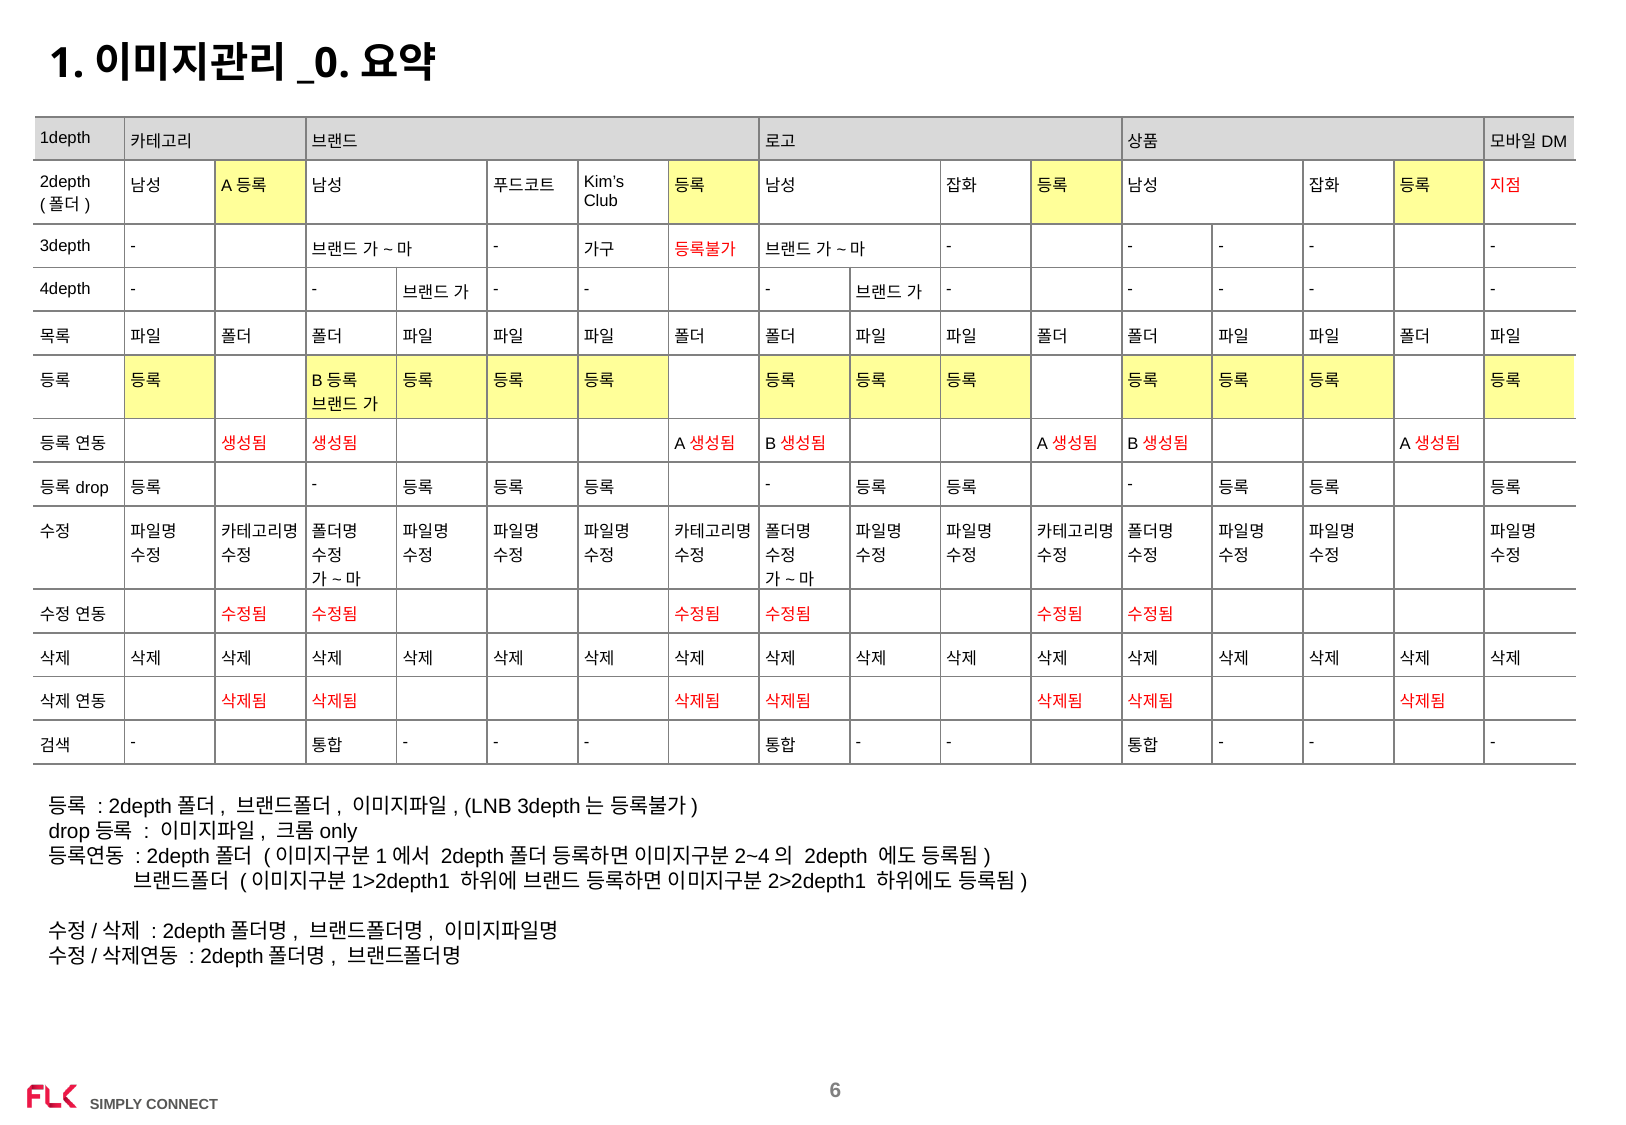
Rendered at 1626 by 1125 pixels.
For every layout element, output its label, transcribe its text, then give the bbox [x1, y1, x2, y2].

table_cell 생성됨 [307, 419, 396, 461]
table_cell 브랜드 가~마 [307, 225, 486, 267]
table_cell 폴더 [760, 312, 849, 354]
table_cell 등록drop [35, 463, 124, 505]
table_cell [851, 677, 940, 719]
table_cell [851, 419, 940, 461]
table_cell [1304, 590, 1393, 632]
table_cell 등록 [397, 463, 486, 505]
table_cell B생성됨 [760, 419, 849, 461]
table_cell [125, 590, 214, 632]
table_cell 브랜드 가~마 [760, 225, 940, 267]
table_cell 삭제 [1123, 634, 1211, 676]
table_cell [397, 677, 486, 719]
table_cell 파일명 수정 [1304, 507, 1393, 588]
table_cell [1032, 268, 1121, 310]
table_cell - [941, 268, 1030, 310]
table_cell 등록 [1304, 463, 1393, 505]
table_cell [579, 590, 668, 632]
table_cell - [760, 463, 849, 505]
table_cell B생성됨 [1123, 419, 1211, 461]
table_cell 카테고리명 수정 [1032, 507, 1121, 588]
table_cell 등록 [35, 356, 124, 418]
table_cell [216, 225, 305, 267]
table_cell 폴더 [1123, 312, 1211, 354]
table_cell - [941, 721, 1030, 763]
table_cell 등록 [669, 161, 758, 223]
table_cell 파일명 수정 [941, 507, 1030, 588]
table_cell 생성됨 [216, 419, 305, 461]
table_cell 파일 [1485, 312, 1574, 354]
table_cell 수정됨 [1032, 590, 1121, 632]
table_cell 수정됨 [760, 590, 849, 632]
table_cell [669, 463, 758, 505]
table_cell 통합 [1123, 721, 1211, 763]
table_cell [1395, 721, 1483, 763]
table_cell [1213, 419, 1302, 461]
table_cell [397, 419, 486, 461]
table_header 브랜드 [307, 118, 758, 159]
table_cell 삭제 [1395, 634, 1483, 676]
table_cell - [1123, 463, 1211, 505]
table_cell 검색 [35, 721, 124, 763]
table_cell 삭제됨 [760, 677, 849, 719]
table_cell 삭제 [669, 634, 758, 676]
table_cell [488, 677, 577, 719]
table_cell 남성 [760, 161, 940, 223]
table_cell 폴더 [1395, 312, 1483, 354]
table_cell - [125, 721, 214, 763]
table_cell 등록 [941, 356, 1030, 418]
table_header 1depth [35, 118, 124, 159]
table_cell 등록 [1395, 161, 1483, 223]
table_cell 등록 [125, 463, 214, 505]
table_cell 브랜드 가 [851, 268, 940, 310]
table_cell 폴더명 수정 가~마 [307, 507, 396, 588]
table_cell - [397, 721, 486, 763]
table_cell 삭제 [216, 634, 305, 676]
table_cell 수정됨 [669, 590, 758, 632]
table_cell [216, 721, 305, 763]
table_cell 등록 [488, 356, 577, 418]
table_cell 2depth (폴더) [35, 161, 124, 223]
table_cell 등록 [1485, 463, 1574, 505]
table_cell 수정 연동 [35, 590, 124, 632]
table_cell 삭제 [1304, 634, 1393, 676]
title 1.이미지관리_0.요약 [33, 28, 666, 116]
table_cell - [488, 721, 577, 763]
table_cell 통합 [307, 721, 396, 763]
table_cell [1395, 225, 1483, 267]
text_box 등록 : 2depth폴더, 브랜드폴더, 이미지파일, (LNB 3depth는 등록불가) drop등록 : 이미지파일, 크롬only 등록연동 : 2depth폴더 (이미지구분1에서 2depth폴더 등록하면 이미지구분2~4의 2depth 에도 등록됨) 브랜드폴더 (이미지구분1>2depth1 하위에 브랜드 등록하면 이미지구분2>2depth1 하위에도 등록됨) 수정/삭제 : 2depth폴더명, 브랜드폴더명, 이미지파일명 수정/삭제연동 : 2depth폴더명, 브랜드폴더명 [33, 785, 1575, 976]
table_cell [1395, 356, 1483, 418]
table_cell [216, 463, 305, 505]
table_cell [1395, 463, 1483, 505]
table_cell 파일명 수정 [1213, 507, 1302, 588]
table_cell [1395, 507, 1483, 588]
table_cell 폴더 [307, 312, 396, 354]
table_cell 남성 [125, 161, 214, 223]
table_cell [1395, 590, 1483, 632]
table_cell 파일 [488, 312, 577, 354]
table_cell - [1485, 721, 1574, 763]
table_cell 폴더 [1032, 312, 1121, 354]
table_cell 삭제 [1032, 634, 1121, 676]
table_cell 등록 [1304, 356, 1393, 418]
table_cell 수정됨 [216, 590, 305, 632]
table_cell - [1304, 225, 1393, 267]
table_cell - [1123, 225, 1211, 267]
table_cell - [1213, 268, 1302, 310]
table_cell 파일 [579, 312, 668, 354]
table_cell 삭제 [307, 634, 396, 676]
table_cell 등록 [941, 463, 1030, 505]
table_cell 수정 [35, 507, 124, 588]
table_cell 파일명 수정 [488, 507, 577, 588]
table_cell [1032, 225, 1121, 267]
table_cell [1395, 268, 1483, 310]
table_cell [579, 419, 668, 461]
table_cell [669, 268, 758, 310]
table_cell 파일 [1213, 312, 1302, 354]
table_cell - [760, 268, 849, 310]
table_cell [1485, 677, 1574, 719]
table_cell 삭제 [397, 634, 486, 676]
table_cell - [1485, 268, 1574, 310]
table_cell 등록 연동 [35, 419, 124, 461]
table_cell Kim’s Club [579, 161, 668, 223]
table_cell 파일 [1304, 312, 1393, 354]
table_cell [669, 356, 758, 418]
table_cell 삭제 [125, 634, 214, 676]
table_cell 파일 [941, 312, 1030, 354]
table_cell 삭제됨 [216, 677, 305, 719]
table_cell 파일 [125, 312, 214, 354]
table_cell [851, 590, 940, 632]
table_cell 등록 [851, 356, 940, 418]
table_cell 삭제됨 [1123, 677, 1211, 719]
table_cell 카테고리명 수정 [216, 507, 305, 588]
table_cell - [488, 225, 577, 267]
table_header 모바일DM [1485, 118, 1574, 159]
table_cell 폴더 [216, 312, 305, 354]
table_cell [1304, 419, 1393, 461]
table_cell 삭제됨 [1032, 677, 1121, 719]
table_cell 통합 [760, 721, 849, 763]
table_cell 남성 [307, 161, 486, 223]
table_cell 폴더 [669, 312, 758, 354]
table_cell A생성됨 [1032, 419, 1121, 461]
table_cell - [488, 268, 577, 310]
table_cell [397, 590, 486, 632]
table_cell [1485, 590, 1574, 632]
table_cell 삭제 [488, 634, 577, 676]
table_cell - [1123, 268, 1211, 310]
table_cell 삭제됨 [307, 677, 396, 719]
table_cell 잡화 [1304, 161, 1393, 223]
table_header 로고 [760, 118, 1121, 159]
table_cell - [307, 268, 396, 310]
table_cell 3depth [35, 225, 124, 267]
table_cell - [1304, 721, 1393, 763]
table_cell 파일명 수정 [579, 507, 668, 588]
table_cell B등록 브랜드 가 [307, 356, 396, 418]
table_cell [1304, 677, 1393, 719]
table_cell 파일 [397, 312, 486, 354]
table_cell [941, 590, 1030, 632]
table_cell 등록 [1213, 356, 1302, 418]
table_cell 등록 [579, 356, 668, 418]
table_cell [216, 356, 305, 418]
table_cell 등록 [1485, 356, 1574, 418]
table_cell [669, 721, 758, 763]
table_cell - [1304, 268, 1393, 310]
picture [21, 1075, 81, 1117]
table_cell - [579, 268, 668, 310]
table_cell - [1213, 721, 1302, 763]
table_cell 삭제 [851, 634, 940, 676]
table_cell 삭제 [1213, 634, 1302, 676]
table_cell [216, 268, 305, 310]
table_cell 등록불가 [669, 225, 758, 267]
table_cell 남성 [1123, 161, 1302, 223]
table_cell 브랜드 가 [397, 268, 486, 310]
table_cell - [941, 225, 1030, 267]
table_cell - [125, 268, 214, 310]
table_cell - [1213, 225, 1302, 267]
table_cell 폴더명 수정 가~마 [760, 507, 849, 588]
table_cell 등록 [851, 463, 940, 505]
table_cell [1032, 356, 1121, 418]
table_cell 파일명 수정 [397, 507, 486, 588]
table_cell - [125, 225, 214, 267]
table_cell 가구 [579, 225, 668, 267]
table_cell 삭제됨 [1395, 677, 1483, 719]
table_cell 목록 [35, 312, 124, 354]
table_cell - [579, 721, 668, 763]
table_cell [579, 677, 668, 719]
table_cell A생성됨 [1395, 419, 1483, 461]
table_cell 파일 [851, 312, 940, 354]
table_cell A생성됨 [669, 419, 758, 461]
table_cell - [851, 721, 940, 763]
table_cell 삭제 [760, 634, 849, 676]
table_cell 등록 [1032, 161, 1121, 223]
table_cell 폴더명 수정 [1123, 507, 1211, 588]
table_cell 파일명 수정 [1485, 507, 1574, 588]
table_cell 등록 [125, 356, 214, 418]
table_cell A등록 [216, 161, 305, 223]
table_cell [1213, 590, 1302, 632]
table_cell [1032, 463, 1121, 505]
table_header 카테고리 [125, 118, 305, 159]
table_cell 수정됨 [307, 590, 396, 632]
table_cell 수정됨 [1123, 590, 1211, 632]
table_cell - [307, 463, 396, 505]
table_cell 삭제 [1485, 634, 1574, 676]
table_cell 등록 [579, 463, 668, 505]
table_cell 지점 [1485, 161, 1574, 223]
table_cell [125, 419, 214, 461]
table_cell 등록 [397, 356, 486, 418]
table_cell 등록 [1123, 356, 1211, 418]
table_cell [1213, 677, 1302, 719]
table_cell 등록 [760, 356, 849, 418]
table_cell 삭제 [941, 634, 1030, 676]
table_cell 파일명 수정 [125, 507, 214, 588]
table_cell - [1485, 225, 1574, 267]
table_cell [1032, 721, 1121, 763]
table_cell 삭제됨 [669, 677, 758, 719]
table_cell [941, 419, 1030, 461]
table_cell 잡화 [941, 161, 1030, 223]
table_cell [488, 590, 577, 632]
table_cell 카테고리명 수정 [669, 507, 758, 588]
table_cell 삭제 [579, 634, 668, 676]
table_cell 삭제 [35, 634, 124, 676]
table_cell 푸드코트 [488, 161, 577, 223]
table_cell 4depth [35, 268, 124, 310]
table_cell [125, 677, 214, 719]
table_cell 파일명 수정 [851, 507, 940, 588]
table_cell [488, 419, 577, 461]
table_cell 등록 [488, 463, 577, 505]
table_cell 등록 [1213, 463, 1302, 505]
table_header 상품 [1123, 118, 1483, 159]
table_cell [941, 677, 1030, 719]
table_cell [1485, 419, 1574, 461]
table_cell 삭제 연동 [35, 677, 124, 719]
